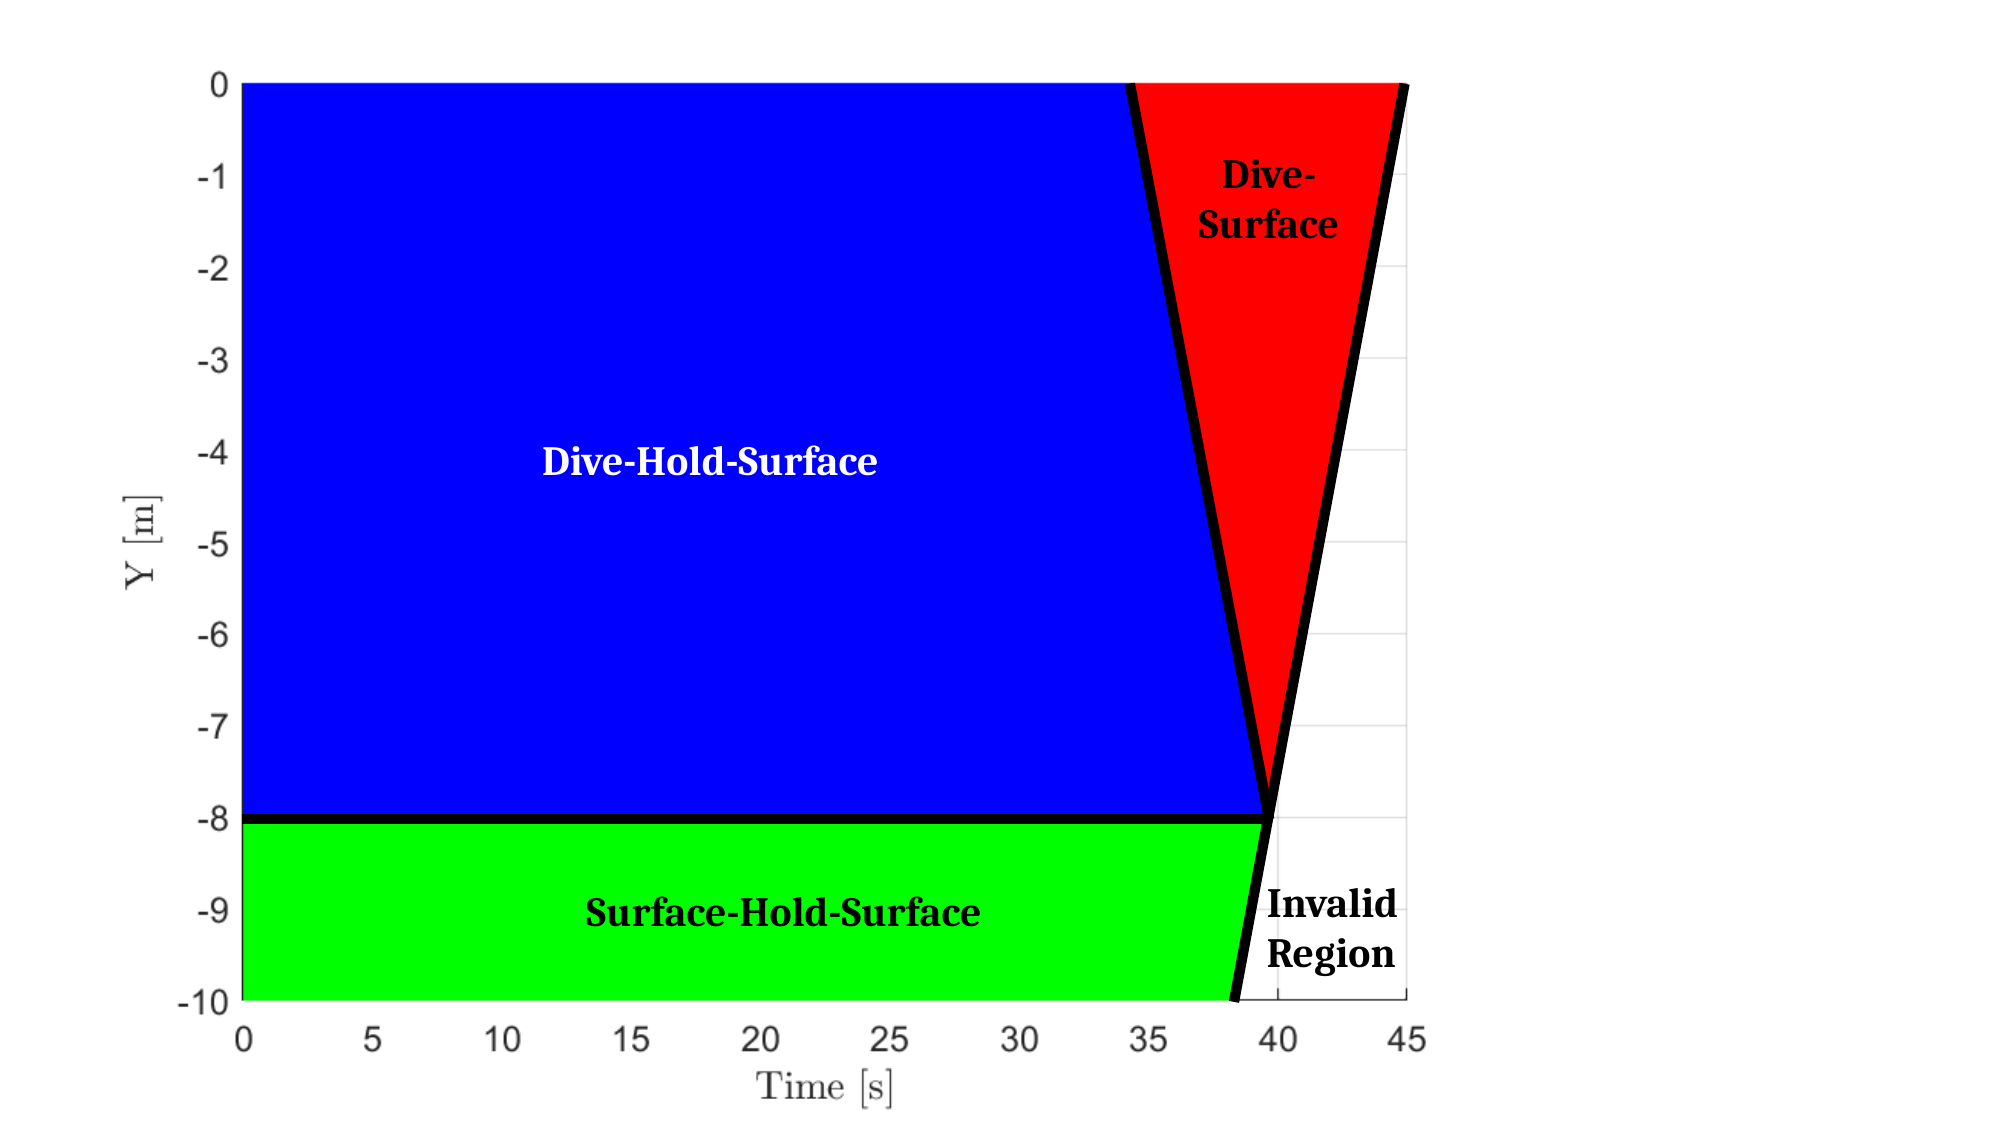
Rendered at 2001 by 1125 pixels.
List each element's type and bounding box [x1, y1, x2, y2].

text_box [1129, 83, 1270, 820]
picture [49, 0, 1550, 1125]
text_box [1233, 83, 1405, 1002]
